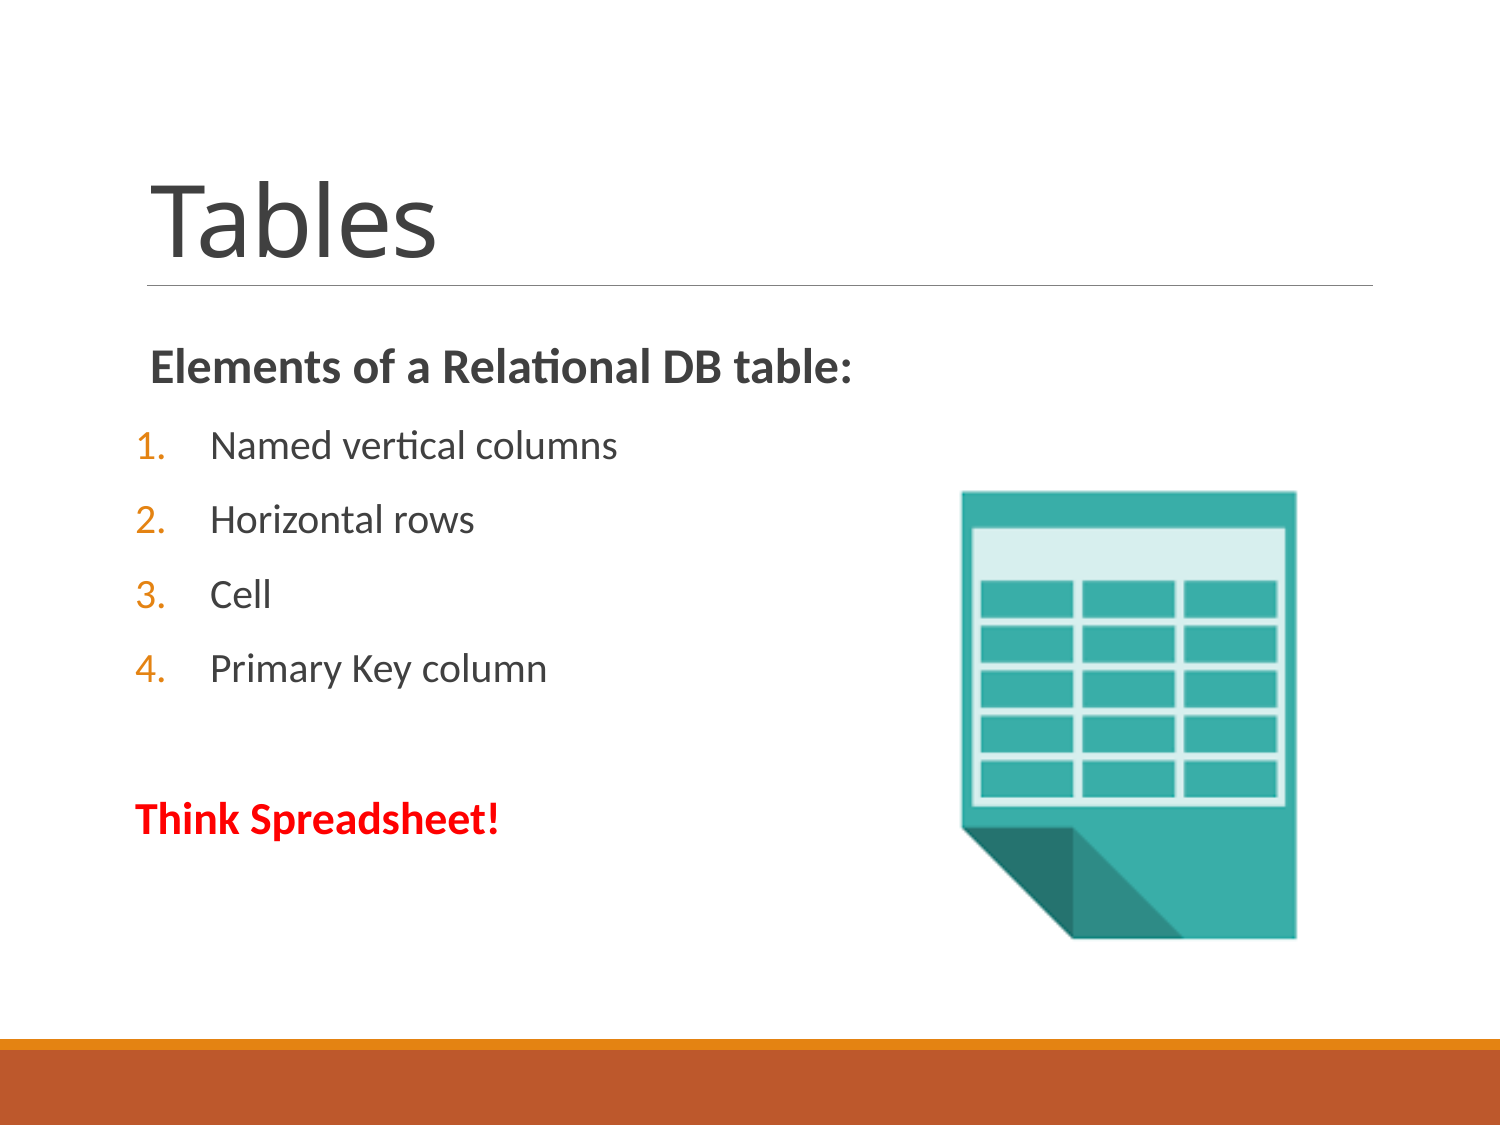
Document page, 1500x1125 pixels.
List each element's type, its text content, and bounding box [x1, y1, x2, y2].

title Tables [135, 47, 1373, 285]
picture [838, 475, 1373, 956]
list Elements of a Relational DB table: Named vertical columns Horizontal rows Cell Primary Key column Think Spreadsheet! [135, 333, 1373, 994]
